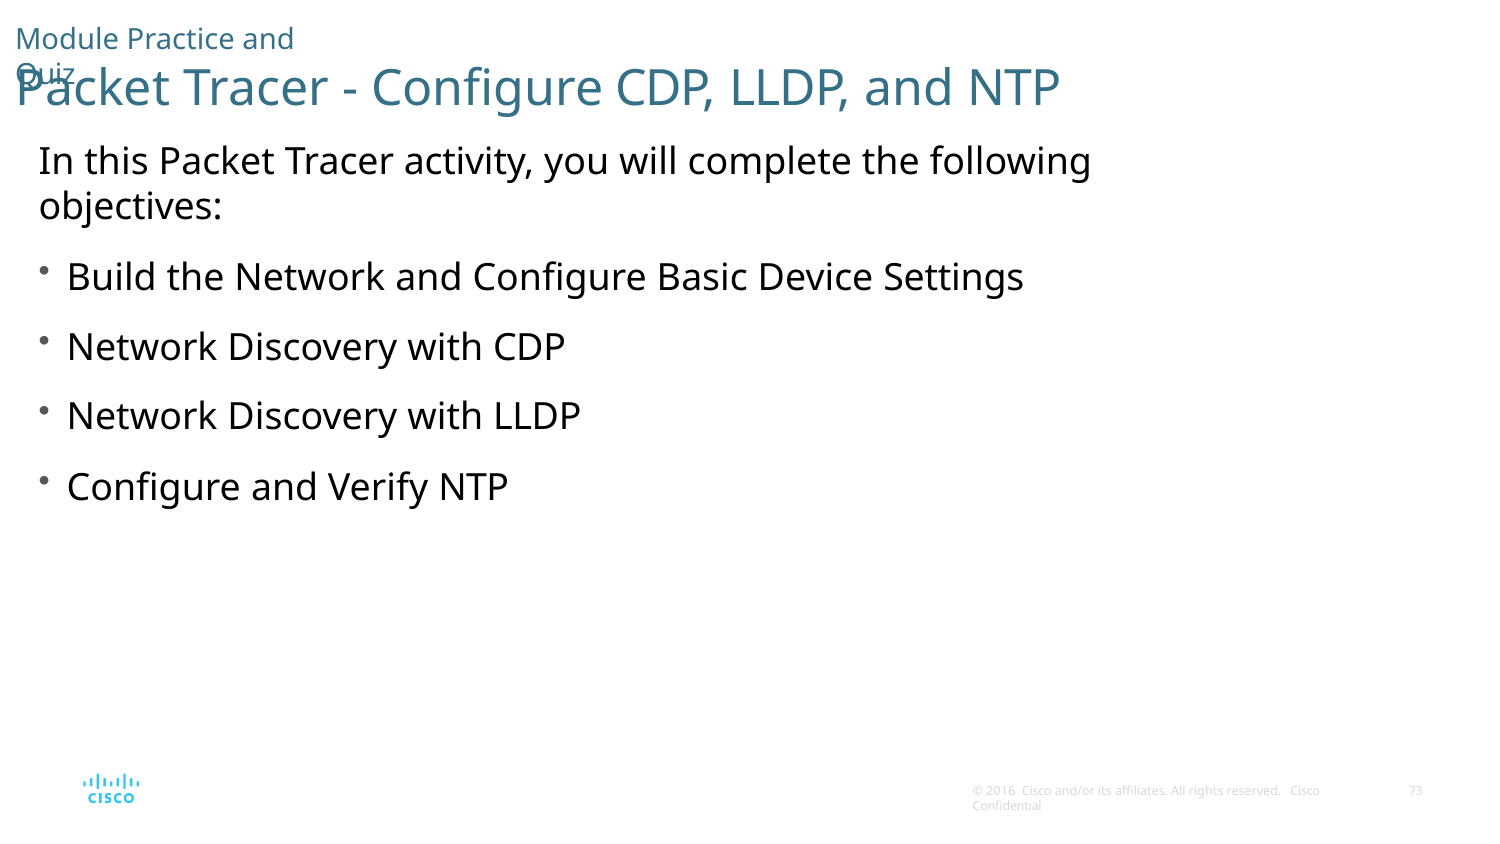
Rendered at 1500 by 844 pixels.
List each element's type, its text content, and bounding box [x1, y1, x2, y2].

text_box In this Packet Tracer activity, you will complete the following objectives: Build the Network and Configure Basic Device Settings Network Discovery with CDP Network Discovery with LLDP Configure and Verify NTP [36, 110, 1217, 508]
slide_number 69 [1402, 782, 1432, 844]
title Packet Tracer - Configure CDP, LLDP, and NTP [12, 53, 1072, 197]
footer © 2016 Cisco and/or its affiliates. All rights reserved. Cisco Confidential [970, 782, 1381, 844]
text_box Module Practice and Quiz [12, 18, 351, 53]
